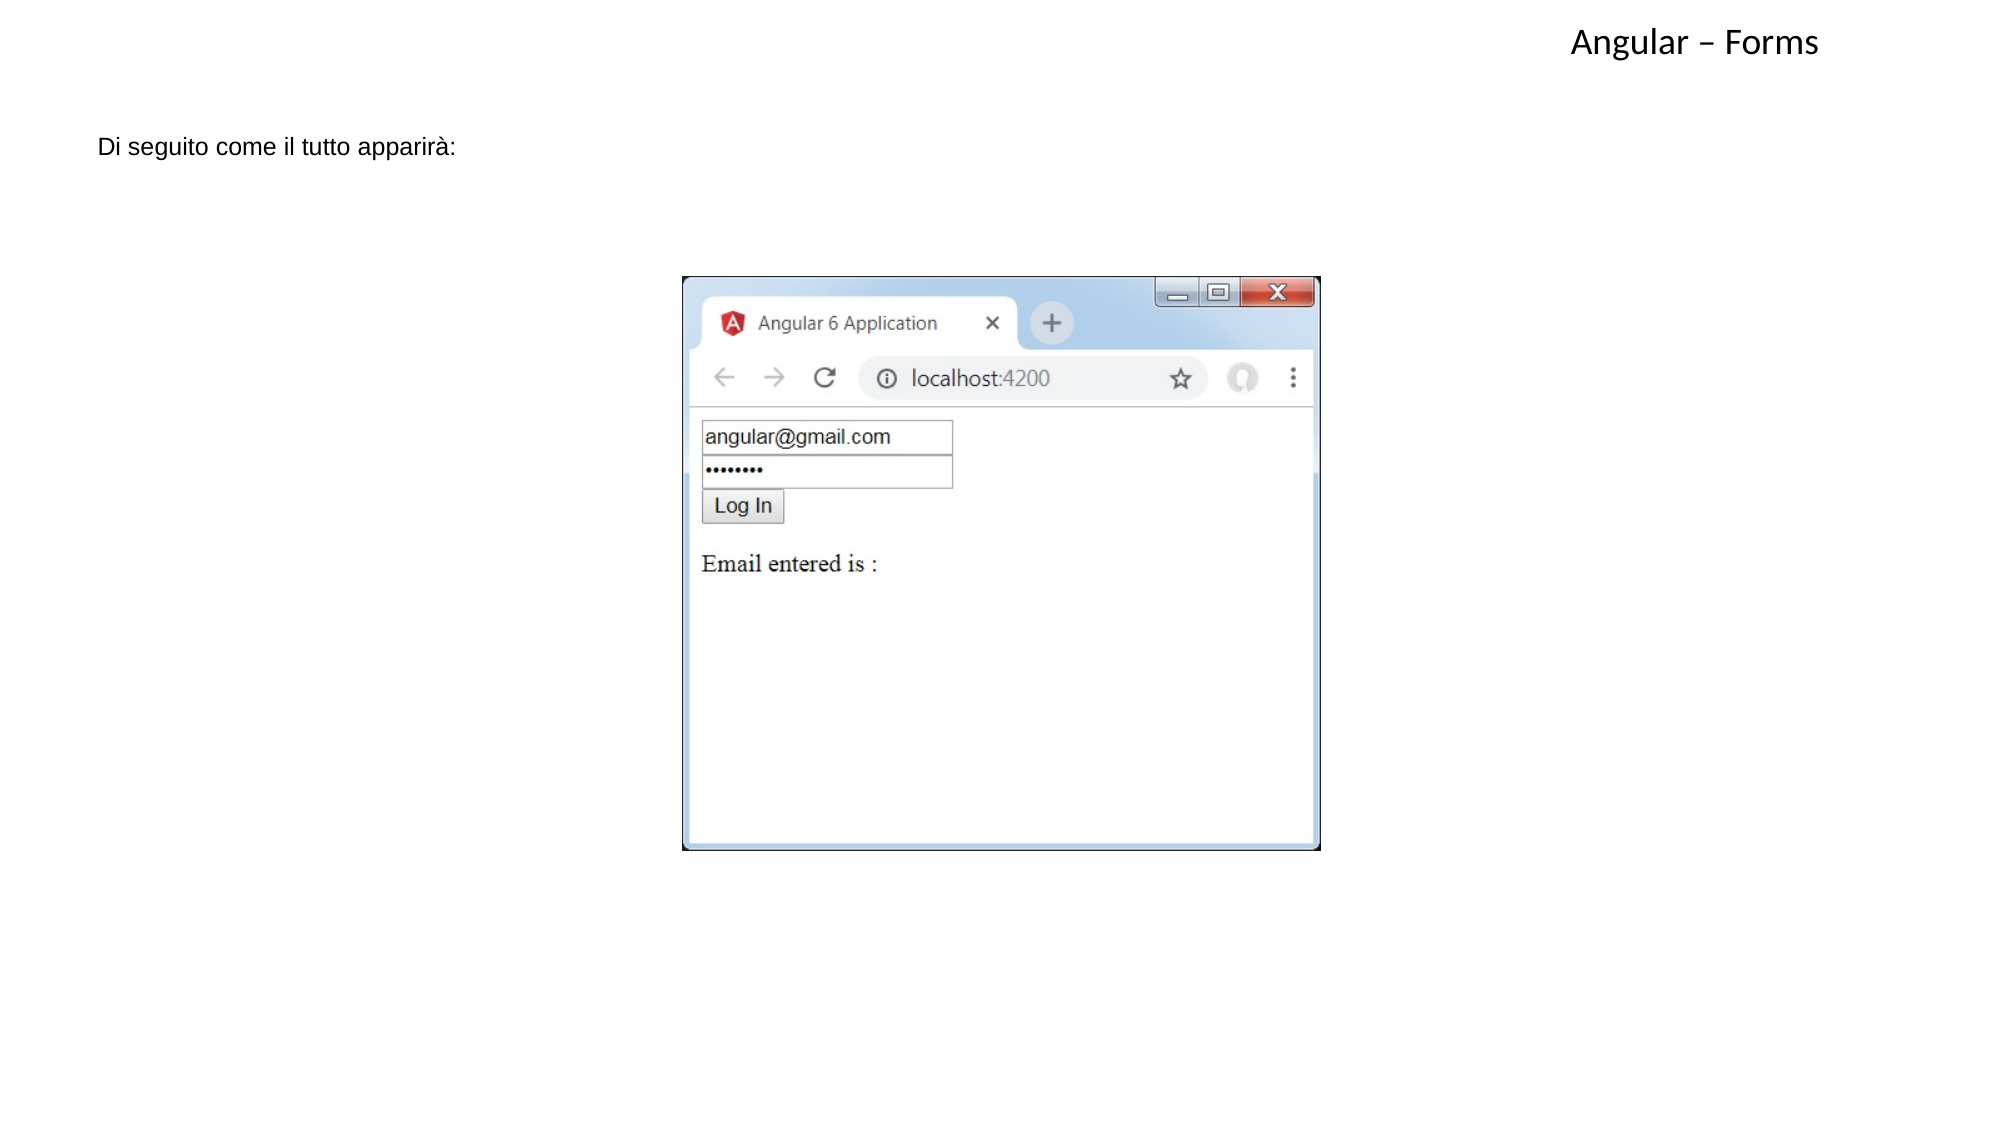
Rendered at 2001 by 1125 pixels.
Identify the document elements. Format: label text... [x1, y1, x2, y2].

text_box Di seguito come il tutto apparirà: [82, 123, 1913, 1125]
picture [681, 276, 1321, 851]
text_box Angular – Forms [1556, 9, 1965, 69]
